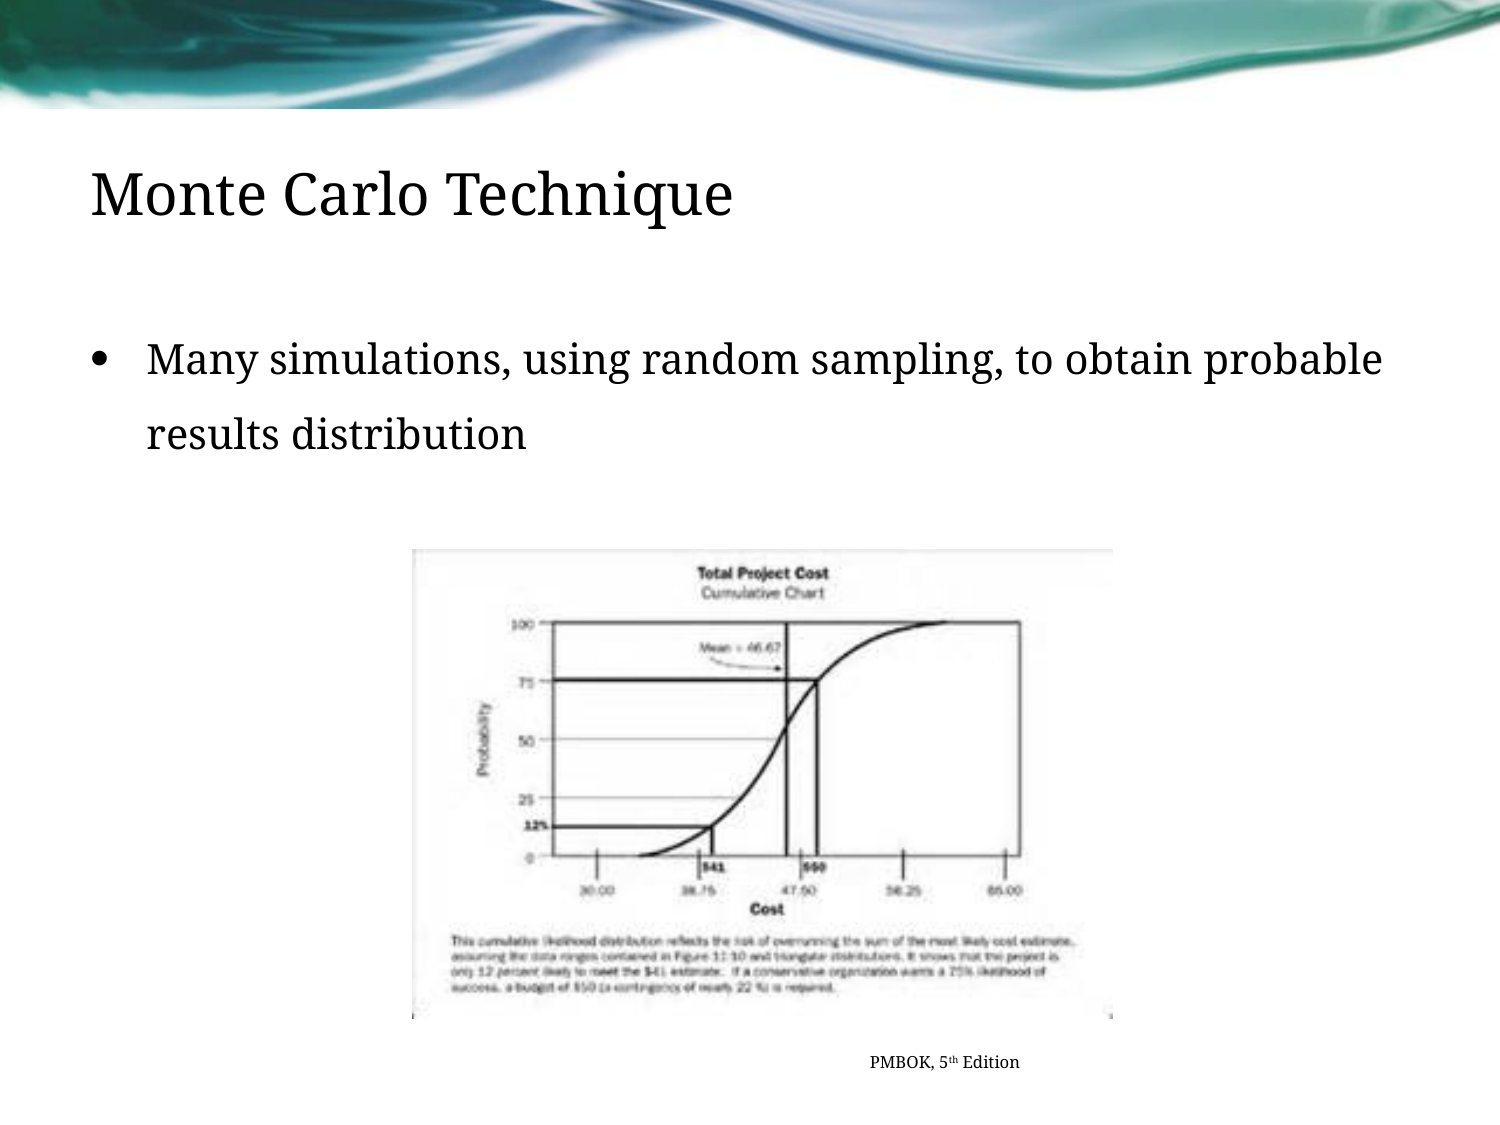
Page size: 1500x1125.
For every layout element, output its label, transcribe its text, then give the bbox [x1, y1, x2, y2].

title Monte Carlo Technique [75, 149, 1425, 299]
list Many simulations, using random sampling, to obtain probable results distribution [75, 299, 1425, 1005]
text_box PMBOK, 5th Edition [855, 1044, 1036, 1080]
picture [0, 0, 1500, 109]
picture [412, 549, 1113, 1020]
